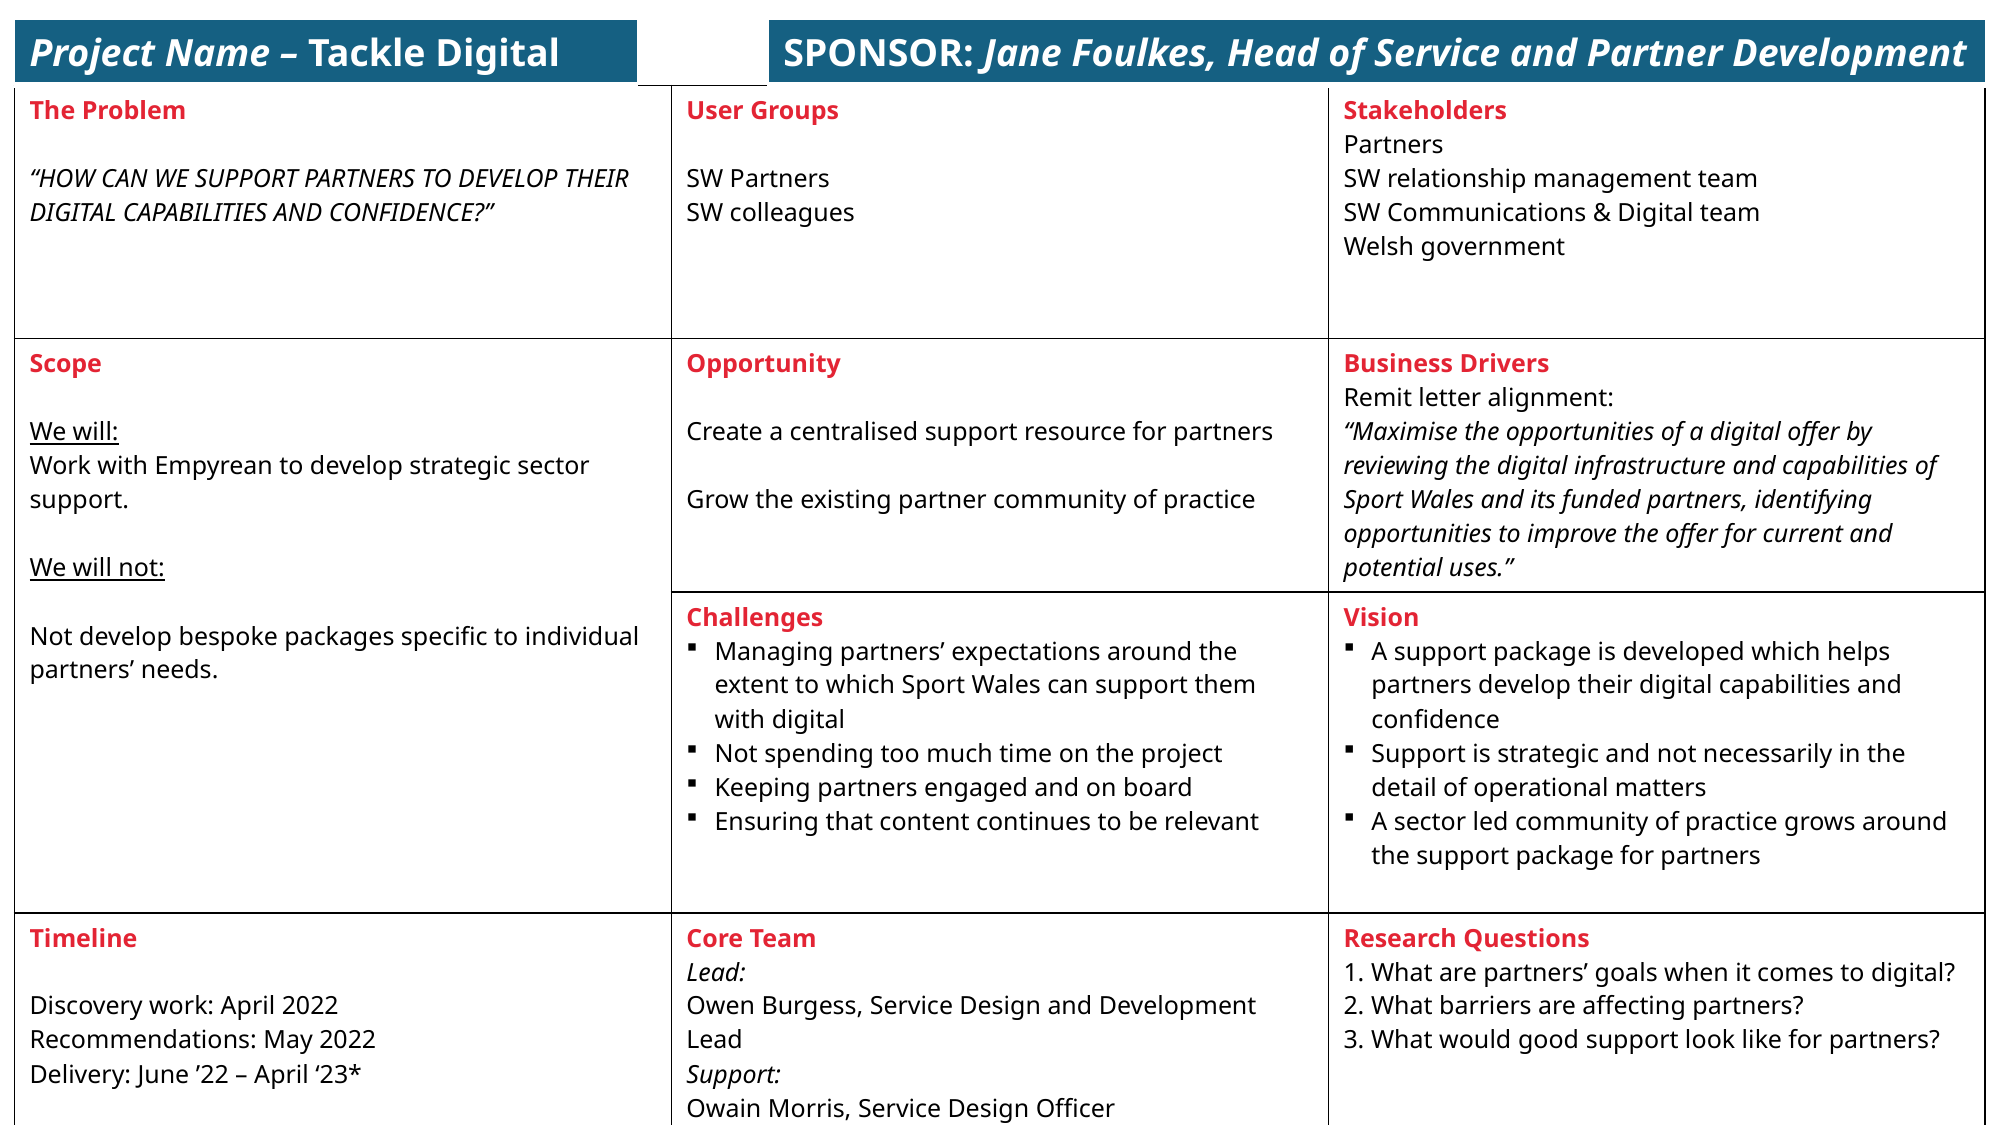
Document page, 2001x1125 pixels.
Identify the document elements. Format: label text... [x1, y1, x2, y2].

table_header Project Name – Tackle Digital [15, 20, 637, 82]
table_header User Groups SW Partners SW colleagues [672, 86, 1328, 338]
table_header The Problem “HOW CAN WE SUPPORT PARTNERS TO DEVELOP THEIR DIGITAL CAPABILITIES AND CONFIDENCE?” [15, 86, 671, 338]
table_cell Timeline Discovery work: April 2022 Recommendations: May 2022 Delivery: June ’22 – April ‘23* [15, 914, 671, 1125]
table_cell Core Team Lead: Owen Burgess, Service Design and Development Lead Support: Owain Morris, Service Design Officer EMPYREAN DIGITAL: Head of Digital Ops, Solution Development Director and User Researcher/Project Support [672, 914, 1328, 1125]
table_header Stakeholders Partners SW relationship management team SW Communications & Digital team Welsh government [1329, 88, 1984, 338]
table_header SPONSOR: Jane Foulkes, Head of Service and Partner Development [769, 20, 1985, 82]
table_cell Opportunity Create a centralised support resource for partners Grow the existing partner community of practice [672, 339, 1328, 591]
table_cell Challenges Managing partners’ expectations around the extent to which Sport Wales can support them with digital Not spending too much time on the project Keeping partners engaged and on board Ensuring that content continues to be relevant [672, 593, 1328, 912]
table_cell Scope We will: Work with Empyrean to develop strategic sector support. We will not: Not develop bespoke packages specific to individual partners’ needs. [15, 339, 671, 912]
table_cell Research Questions 1. What are partners’ goals when it comes to digital? 2. What barriers are affecting partners? 3. What would good support look like for partners? [1329, 914, 1984, 1125]
table_cell Vision A support package is developed which helps partners develop their digital capabilities and confidence Support is strategic and not necessarily in the detail of operational matters A sector led community of practice grows around the support package for partners [1329, 593, 1984, 912]
table_cell Business Drivers Remit letter alignment: “Maximise the opportunities of a digital offer by reviewing the digital infrastructure and capabilities of Sport Wales and its funded partners, identifying opportunities to improve the offer for current and potential uses.” [1329, 339, 1984, 591]
